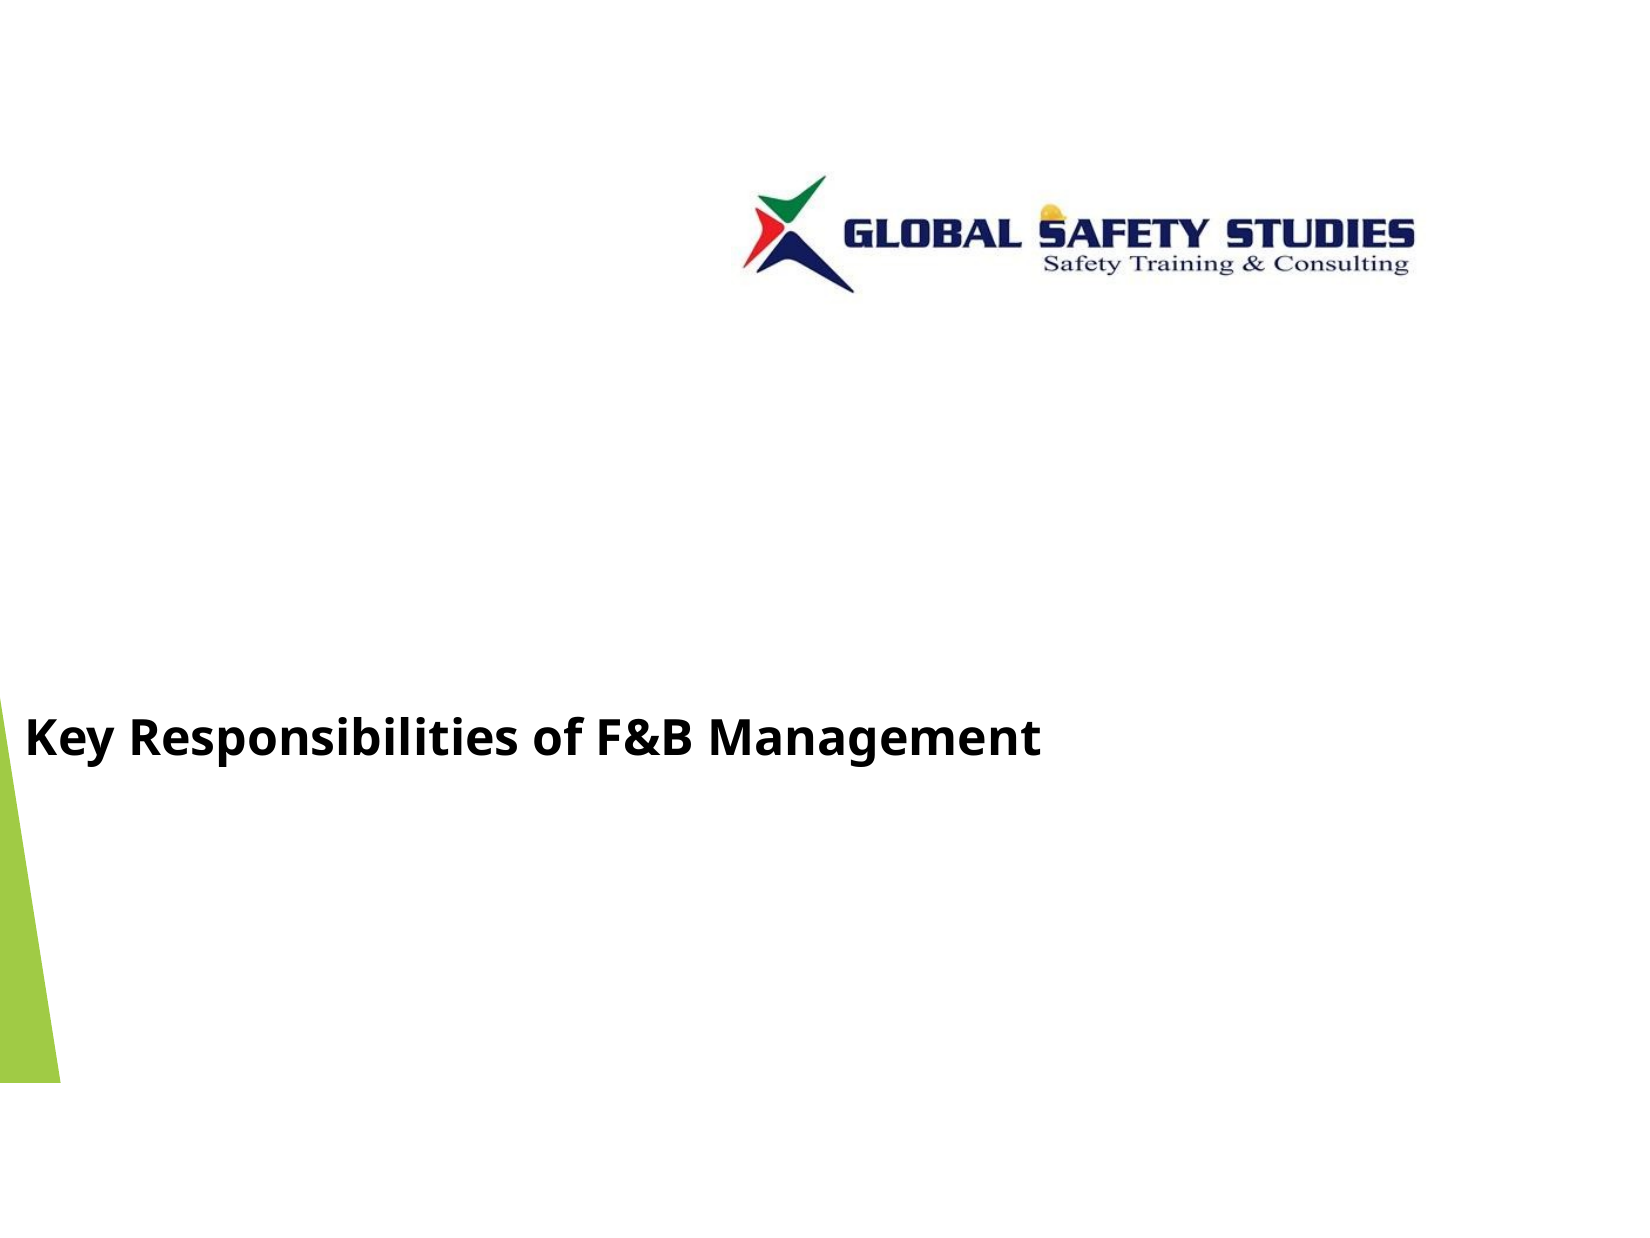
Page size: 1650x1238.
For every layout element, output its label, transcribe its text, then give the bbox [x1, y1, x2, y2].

picture [731, 171, 1427, 307]
title Key Responsibilities of F&B Management [24, 663, 1650, 873]
text_box [0, 697, 61, 1083]
